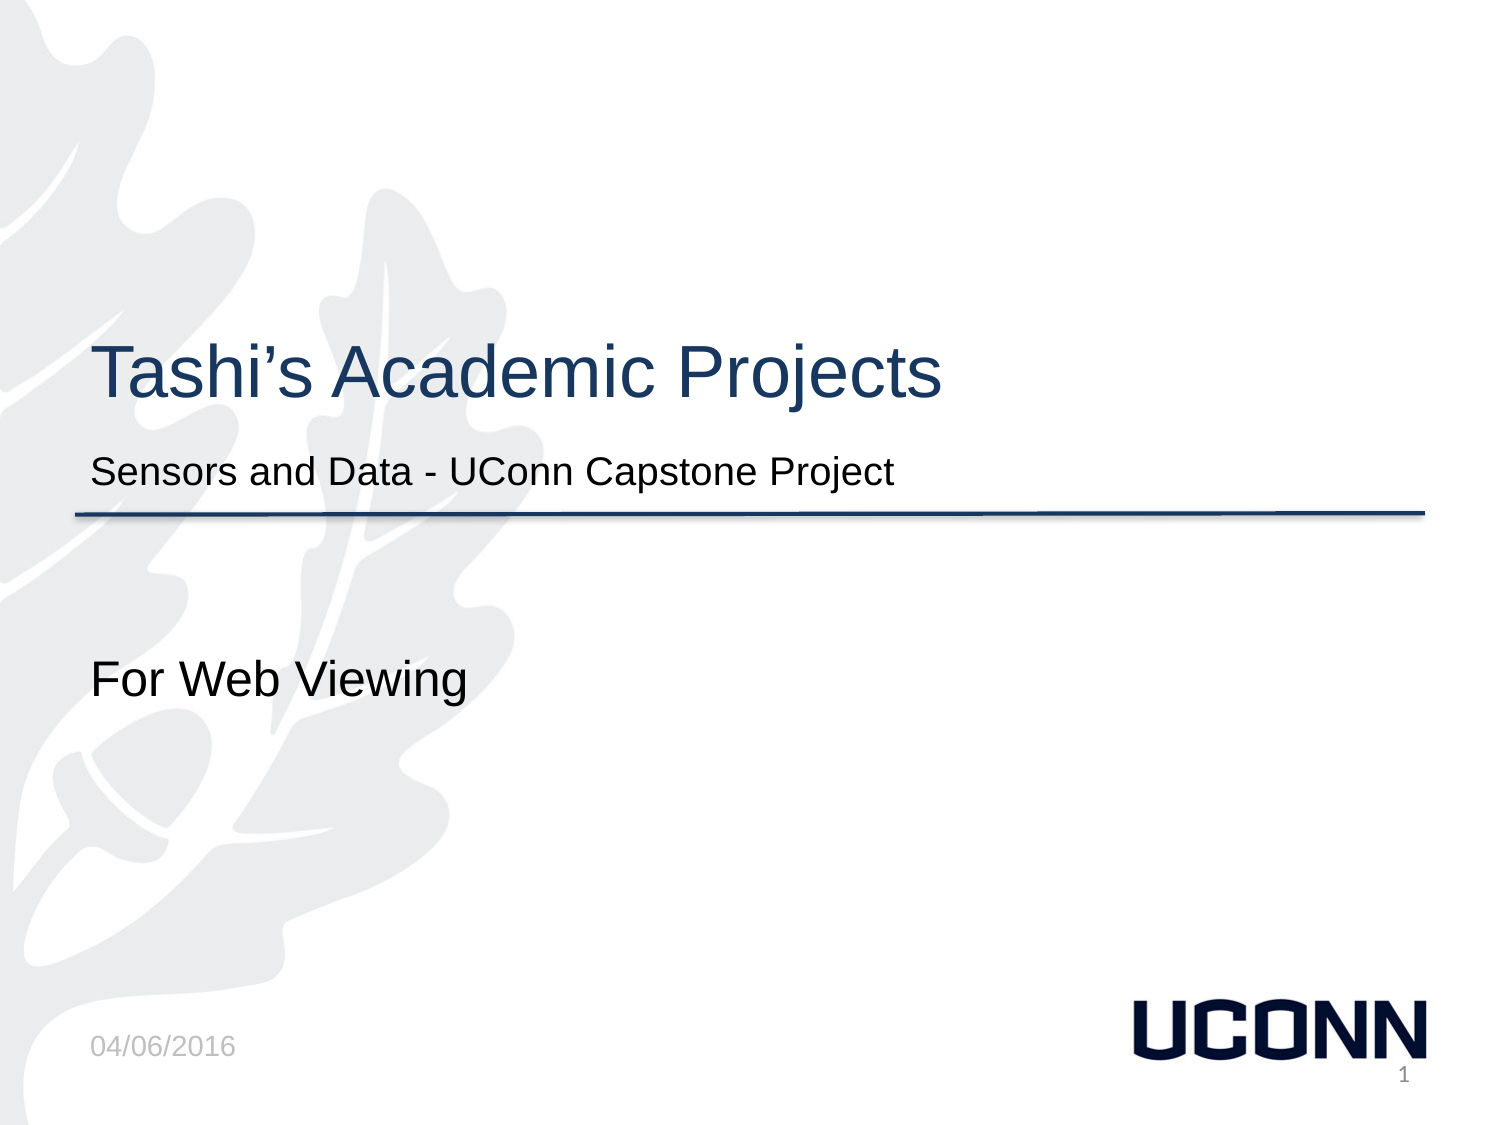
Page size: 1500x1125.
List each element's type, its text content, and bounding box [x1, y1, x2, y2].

text_box 04/06/2016 [74, 950, 1425, 1125]
text_box Tashi’s Academic Projects Sensors and Data - UConn Capstone Project [74, 314, 1425, 503]
picture [0, 0, 1500, 1125]
slide_number 1 [1074, 1042, 1425, 1103]
text_box For Web Viewing [74, 583, 1425, 771]
